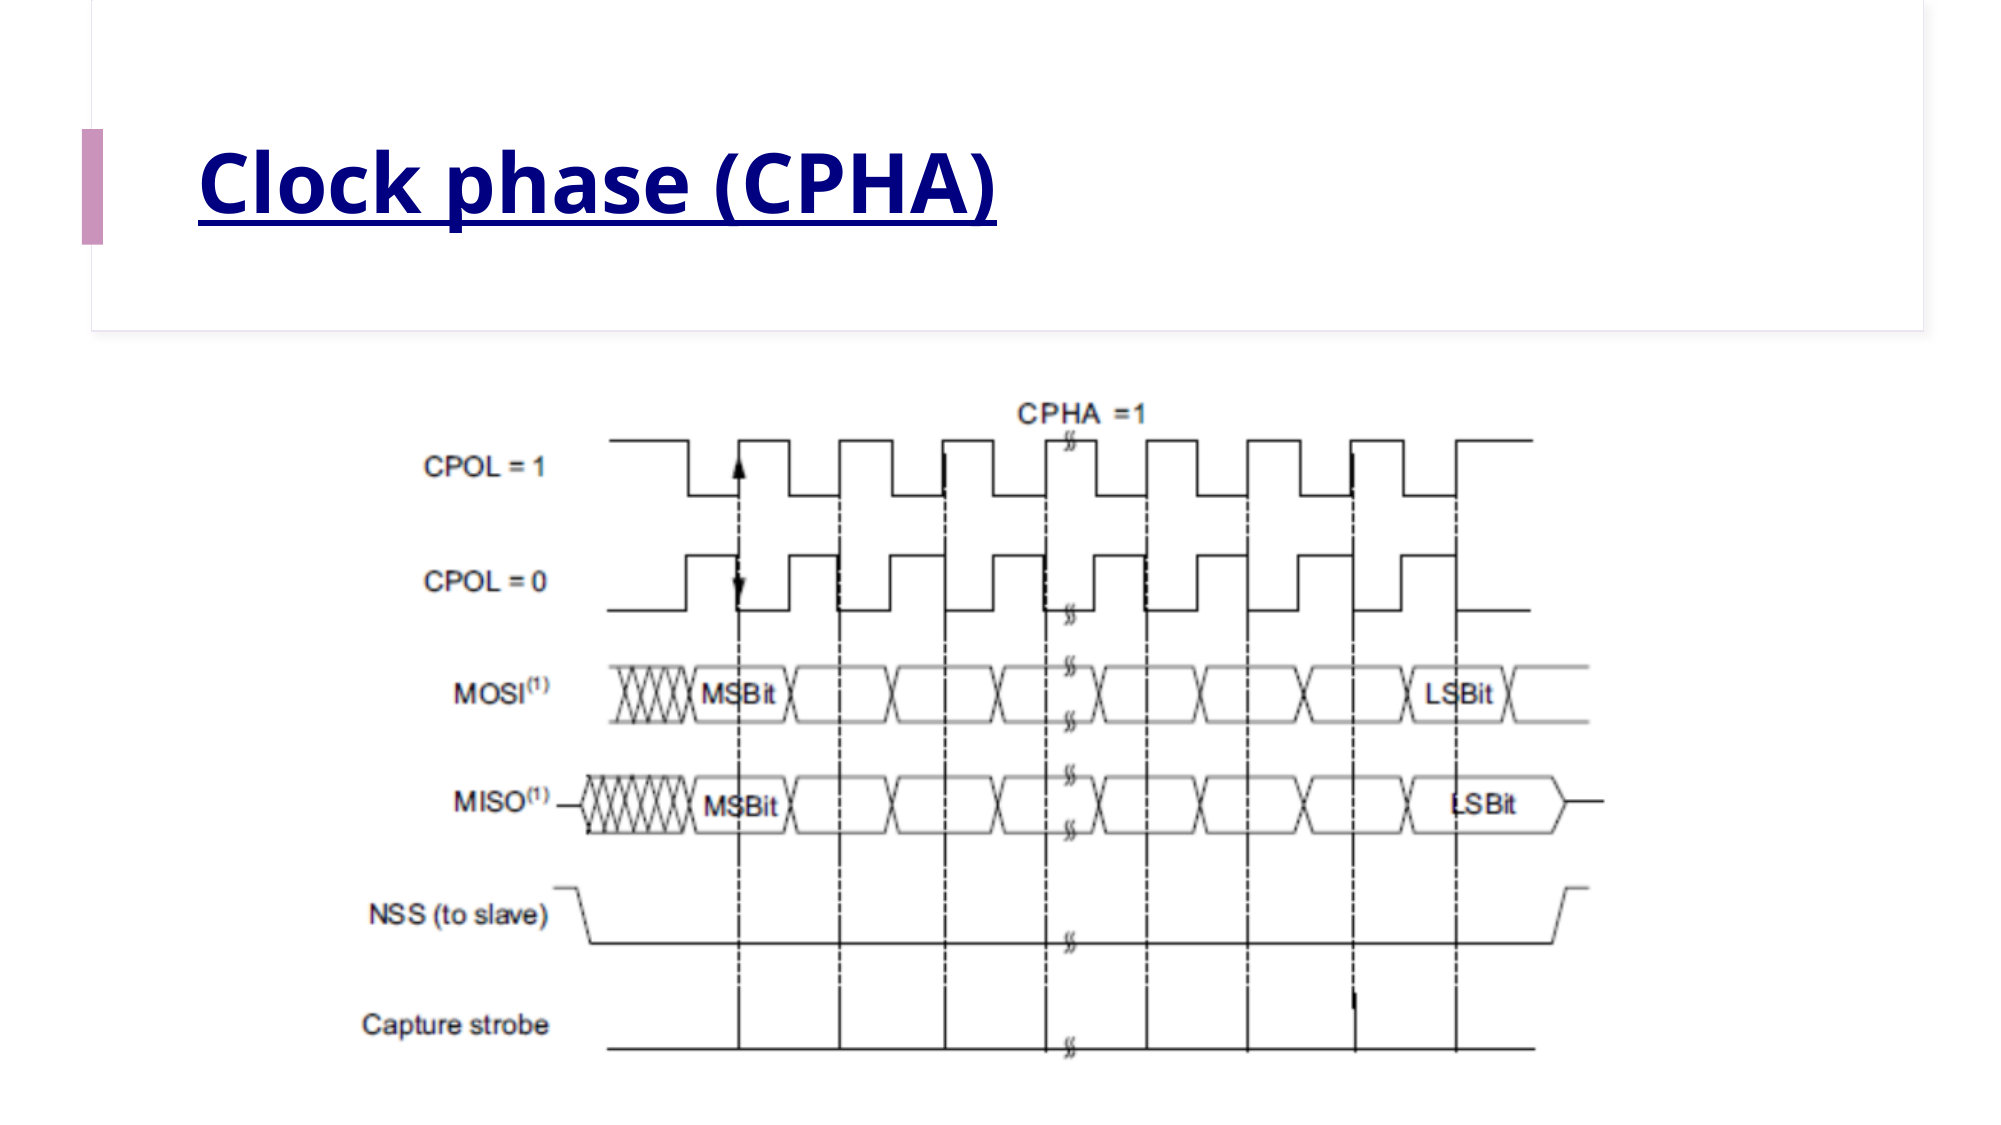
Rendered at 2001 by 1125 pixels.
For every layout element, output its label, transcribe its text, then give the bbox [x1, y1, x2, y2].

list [346, 371, 1654, 1075]
title Clock phase (CPHA) [183, 90, 1851, 284]
